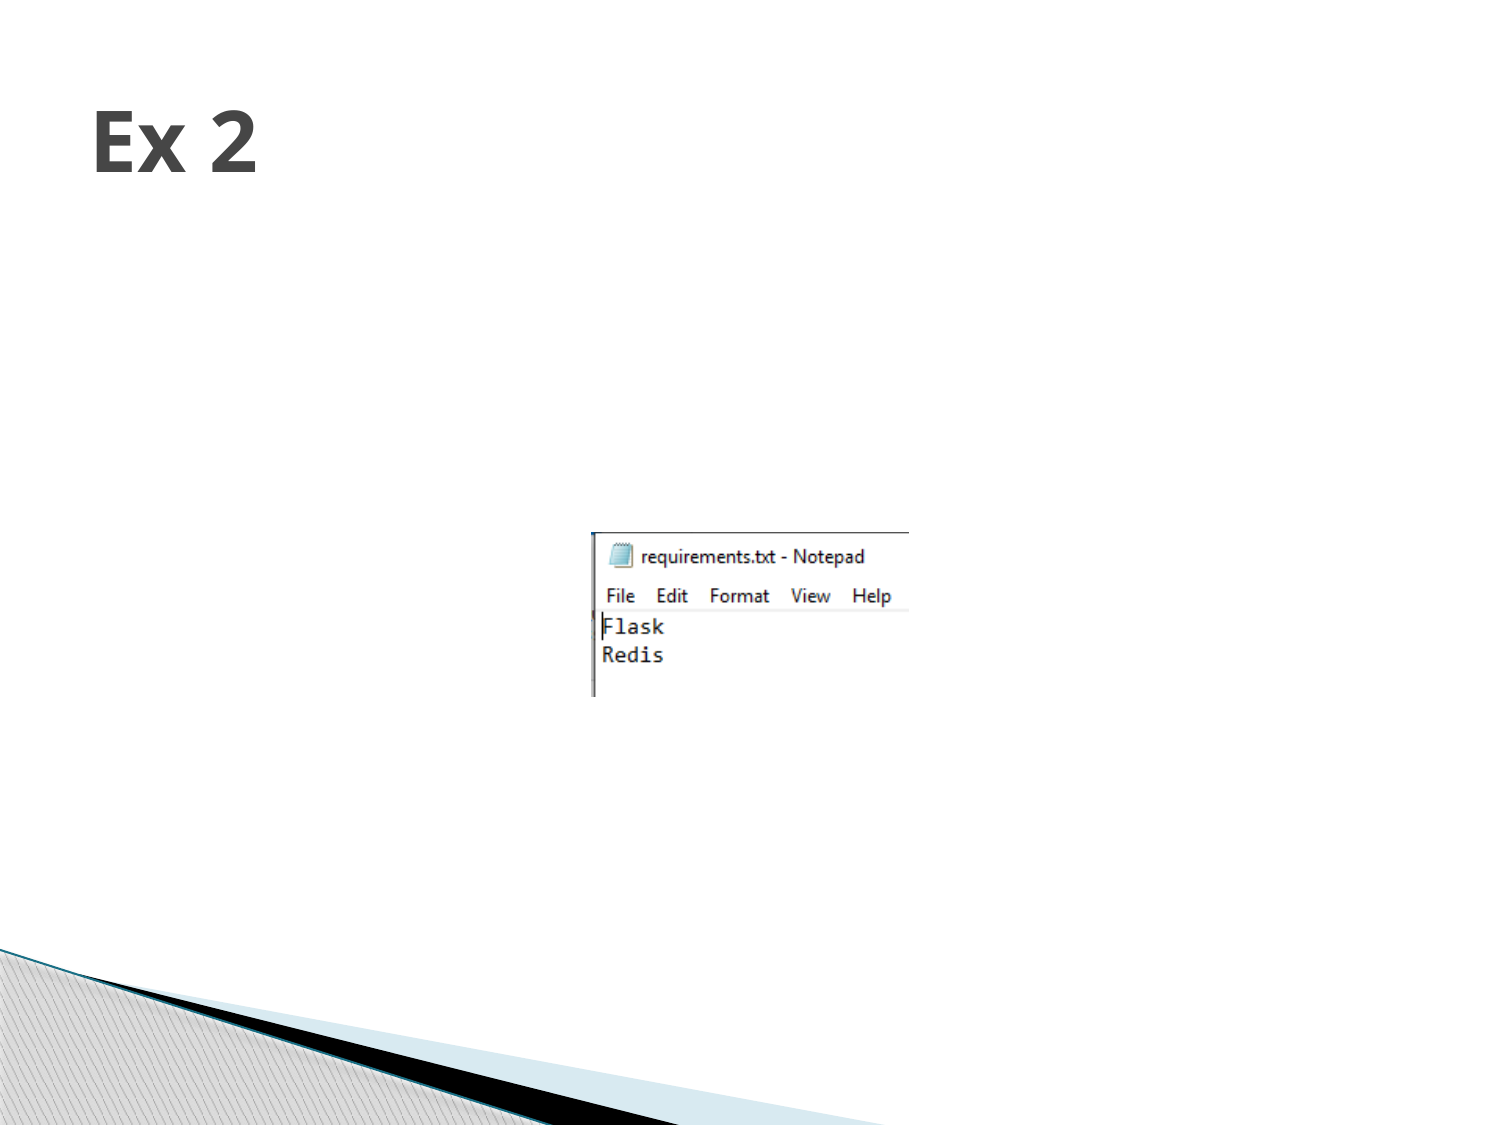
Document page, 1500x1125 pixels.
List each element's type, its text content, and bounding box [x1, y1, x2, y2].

title Ex 2 [75, 45, 1425, 233]
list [591, 531, 909, 697]
